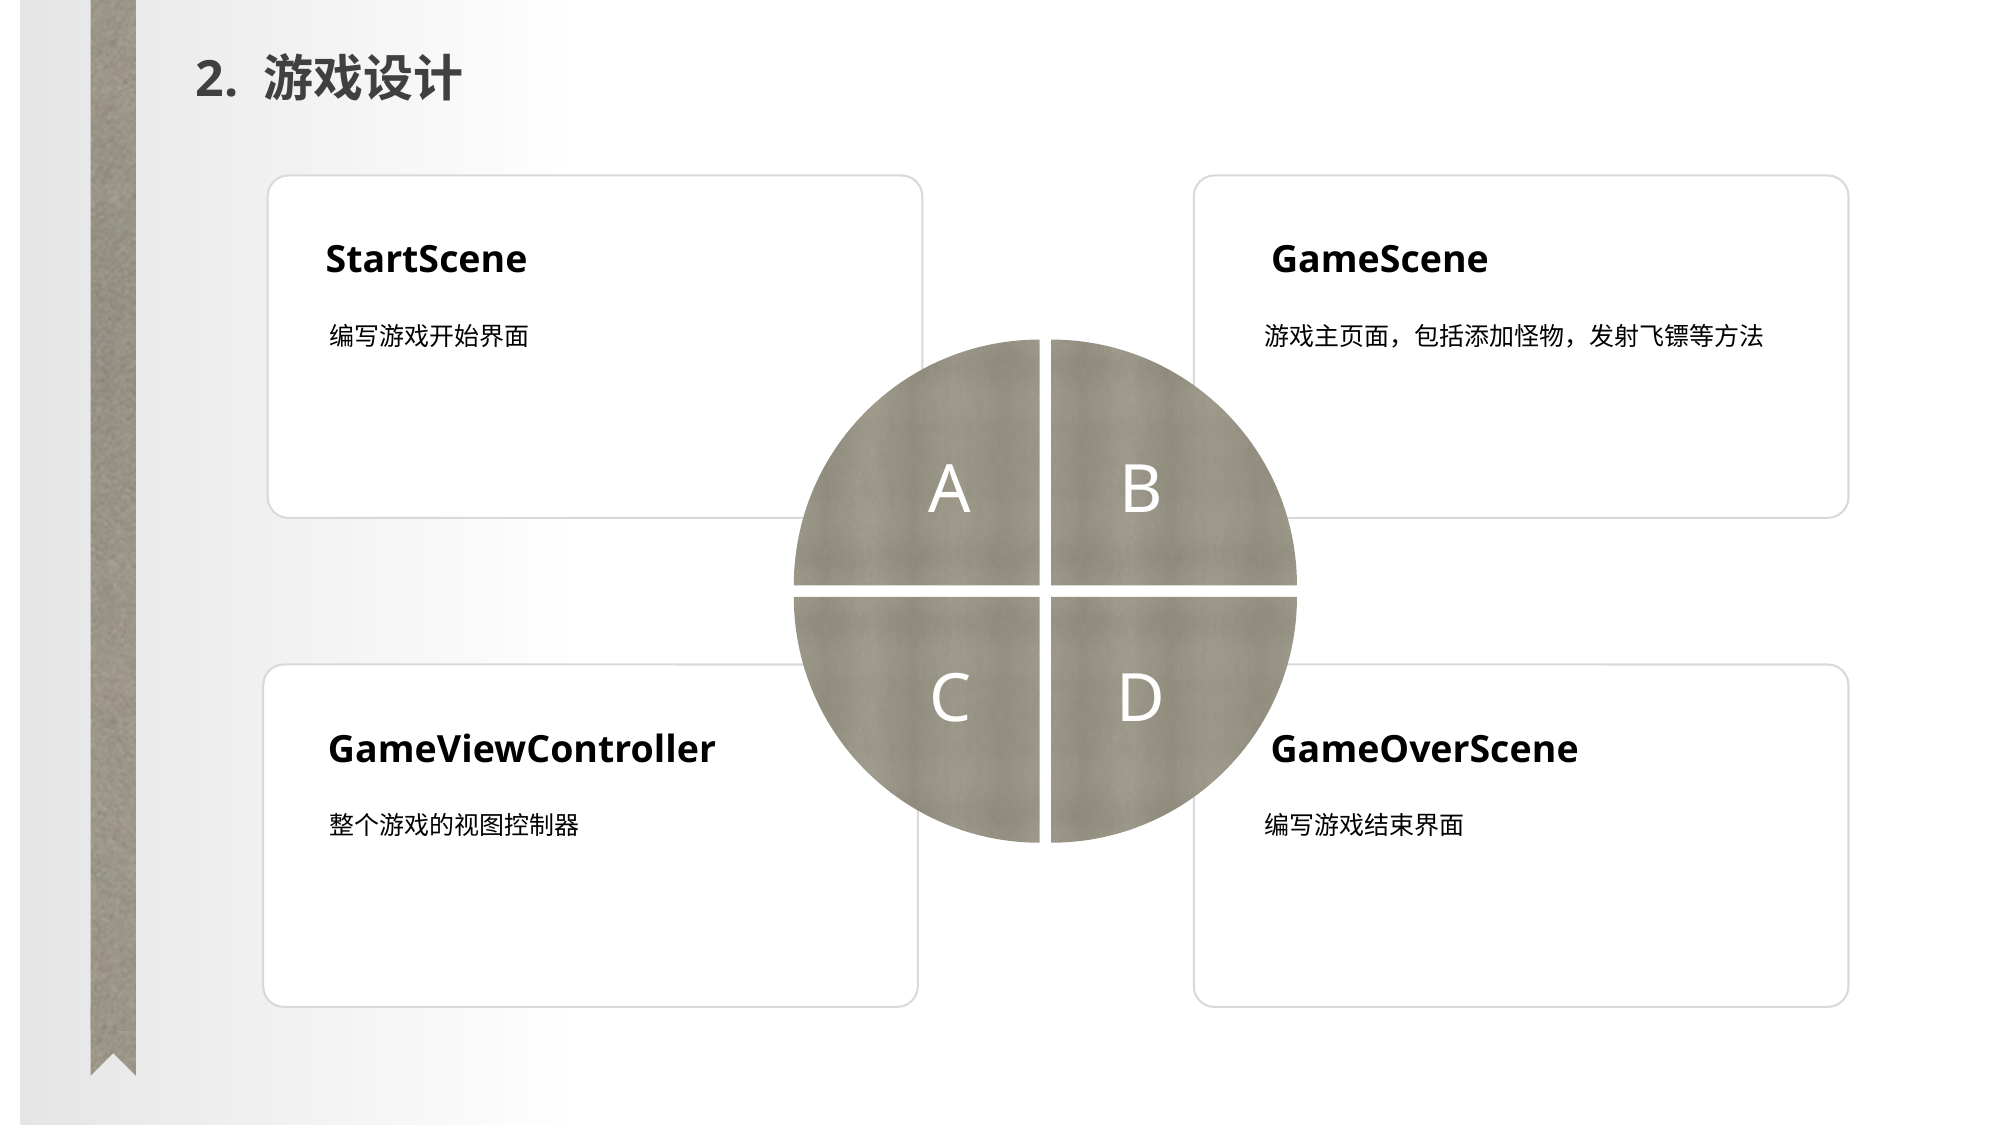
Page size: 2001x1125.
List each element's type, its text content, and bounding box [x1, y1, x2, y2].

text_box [1051, 339, 1297, 586]
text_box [1193, 664, 1849, 1007]
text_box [793, 596, 1040, 843]
list 2. 游戏设计 [180, 36, 1079, 125]
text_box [793, 339, 1040, 586]
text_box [1193, 175, 1849, 518]
picture [90, 0, 136, 1076]
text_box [1051, 596, 1297, 843]
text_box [267, 175, 923, 518]
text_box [263, 664, 918, 1007]
